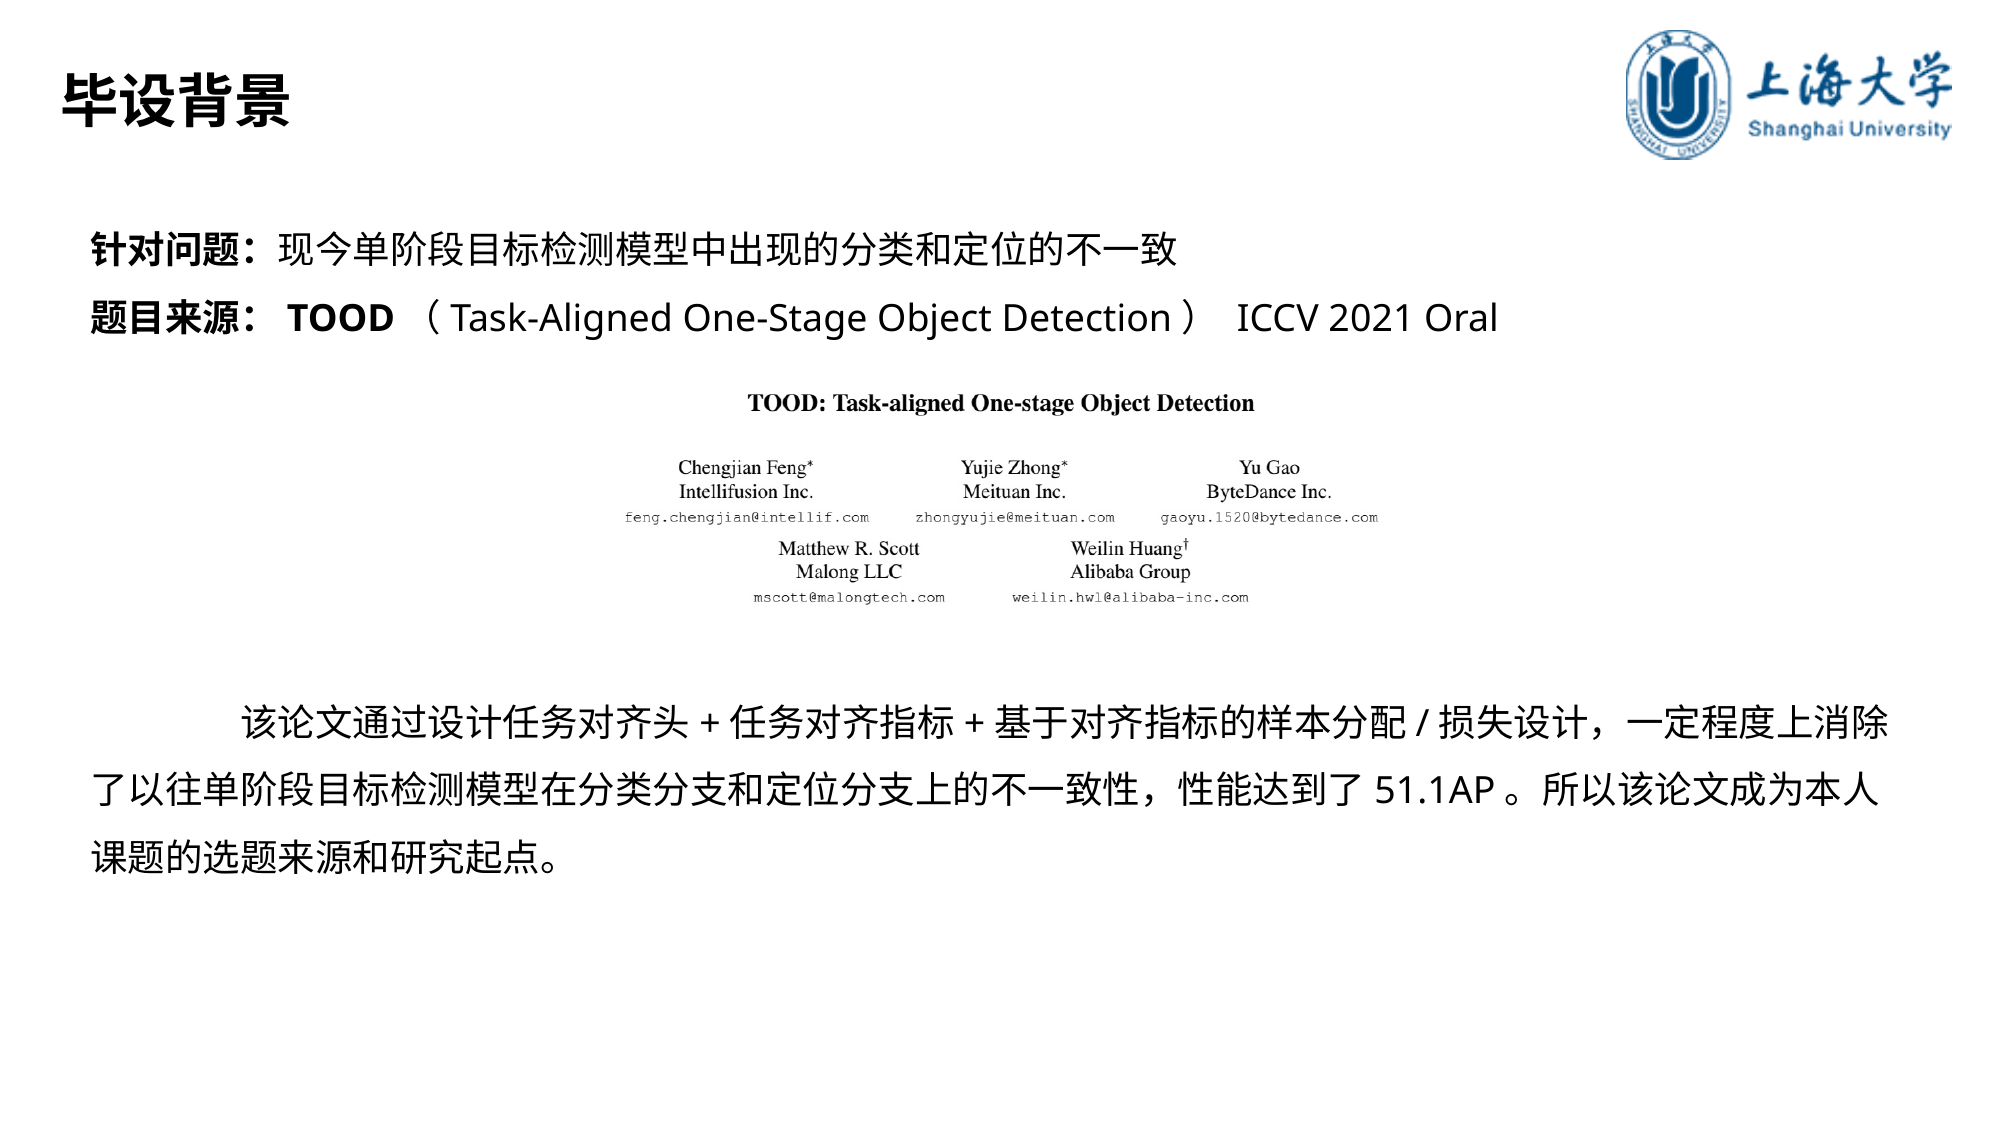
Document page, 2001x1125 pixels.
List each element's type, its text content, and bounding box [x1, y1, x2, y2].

picture [1625, 30, 1952, 161]
text_box 毕设背景 [43, 22, 310, 142]
picture [568, 373, 1432, 607]
text_box 针对问题：现今单阶段目标检测模型中出现的分类和定位的不一致 题目来源：TOOD（Task-Aligned One-Stage Object Detection） ICCV 2021 Oral 该论文通过设计任务对齐头+任务对齐指标+基于对齐指标的样本分配/损失设计，一定程度上消除了以往单阶段目标检测模型在分类分支和定位分支上的不一致性，性能达到了51.1AP。所以该论文成为本人课题的选题来源和研究起点。 [75, 196, 1925, 886]
